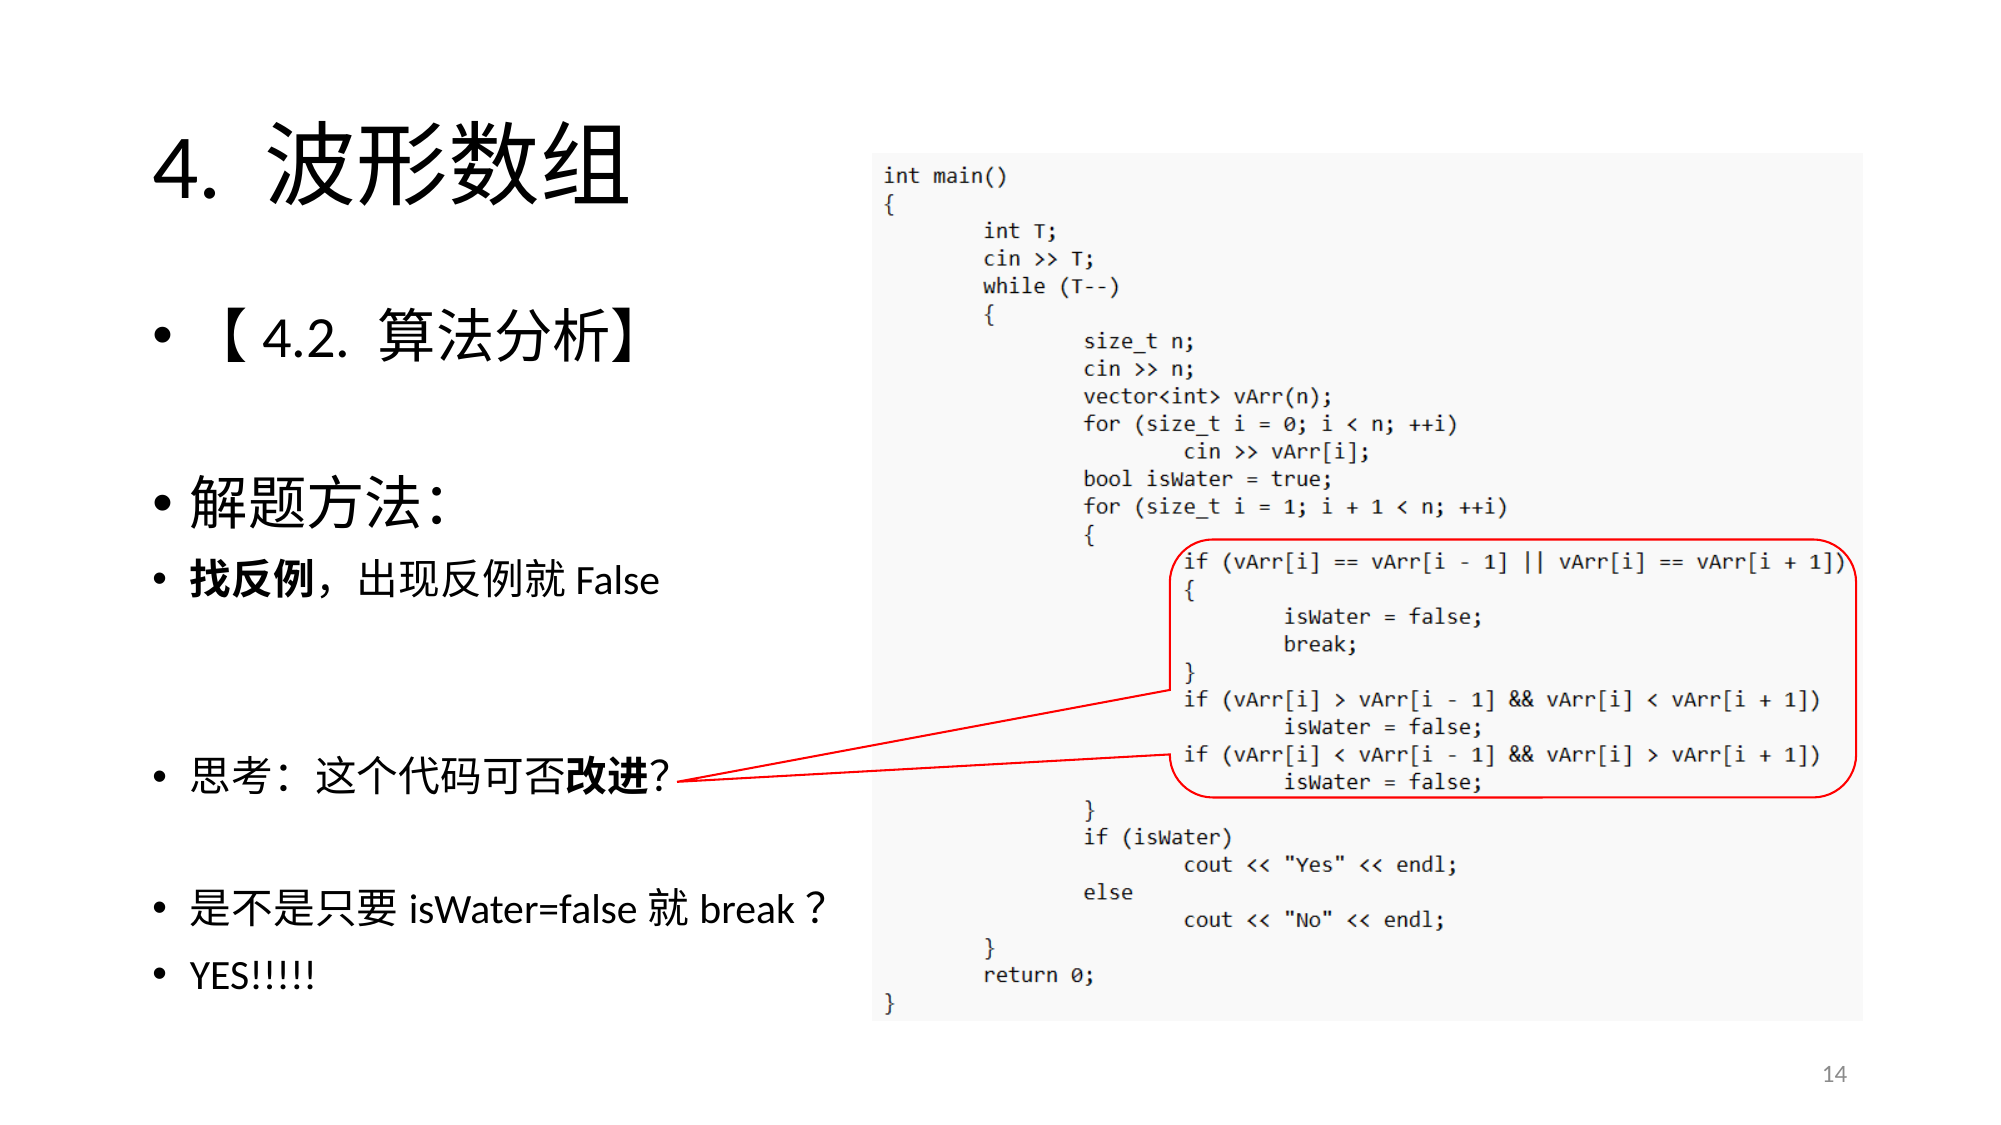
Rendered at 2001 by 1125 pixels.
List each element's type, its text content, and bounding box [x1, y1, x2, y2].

list 【4.2. 算法分析】 解题方法： 找反例，出现反例就False 思考：这个代码可否改进？ 是不是只要isWater=false就break？ YES!!!!! [137, 299, 1863, 1038]
text_box [676, 744, 872, 783]
picture [872, 153, 1863, 1021]
title 4. 波形数组 [137, 59, 1863, 278]
slide_number 14 [1412, 1042, 1863, 1103]
